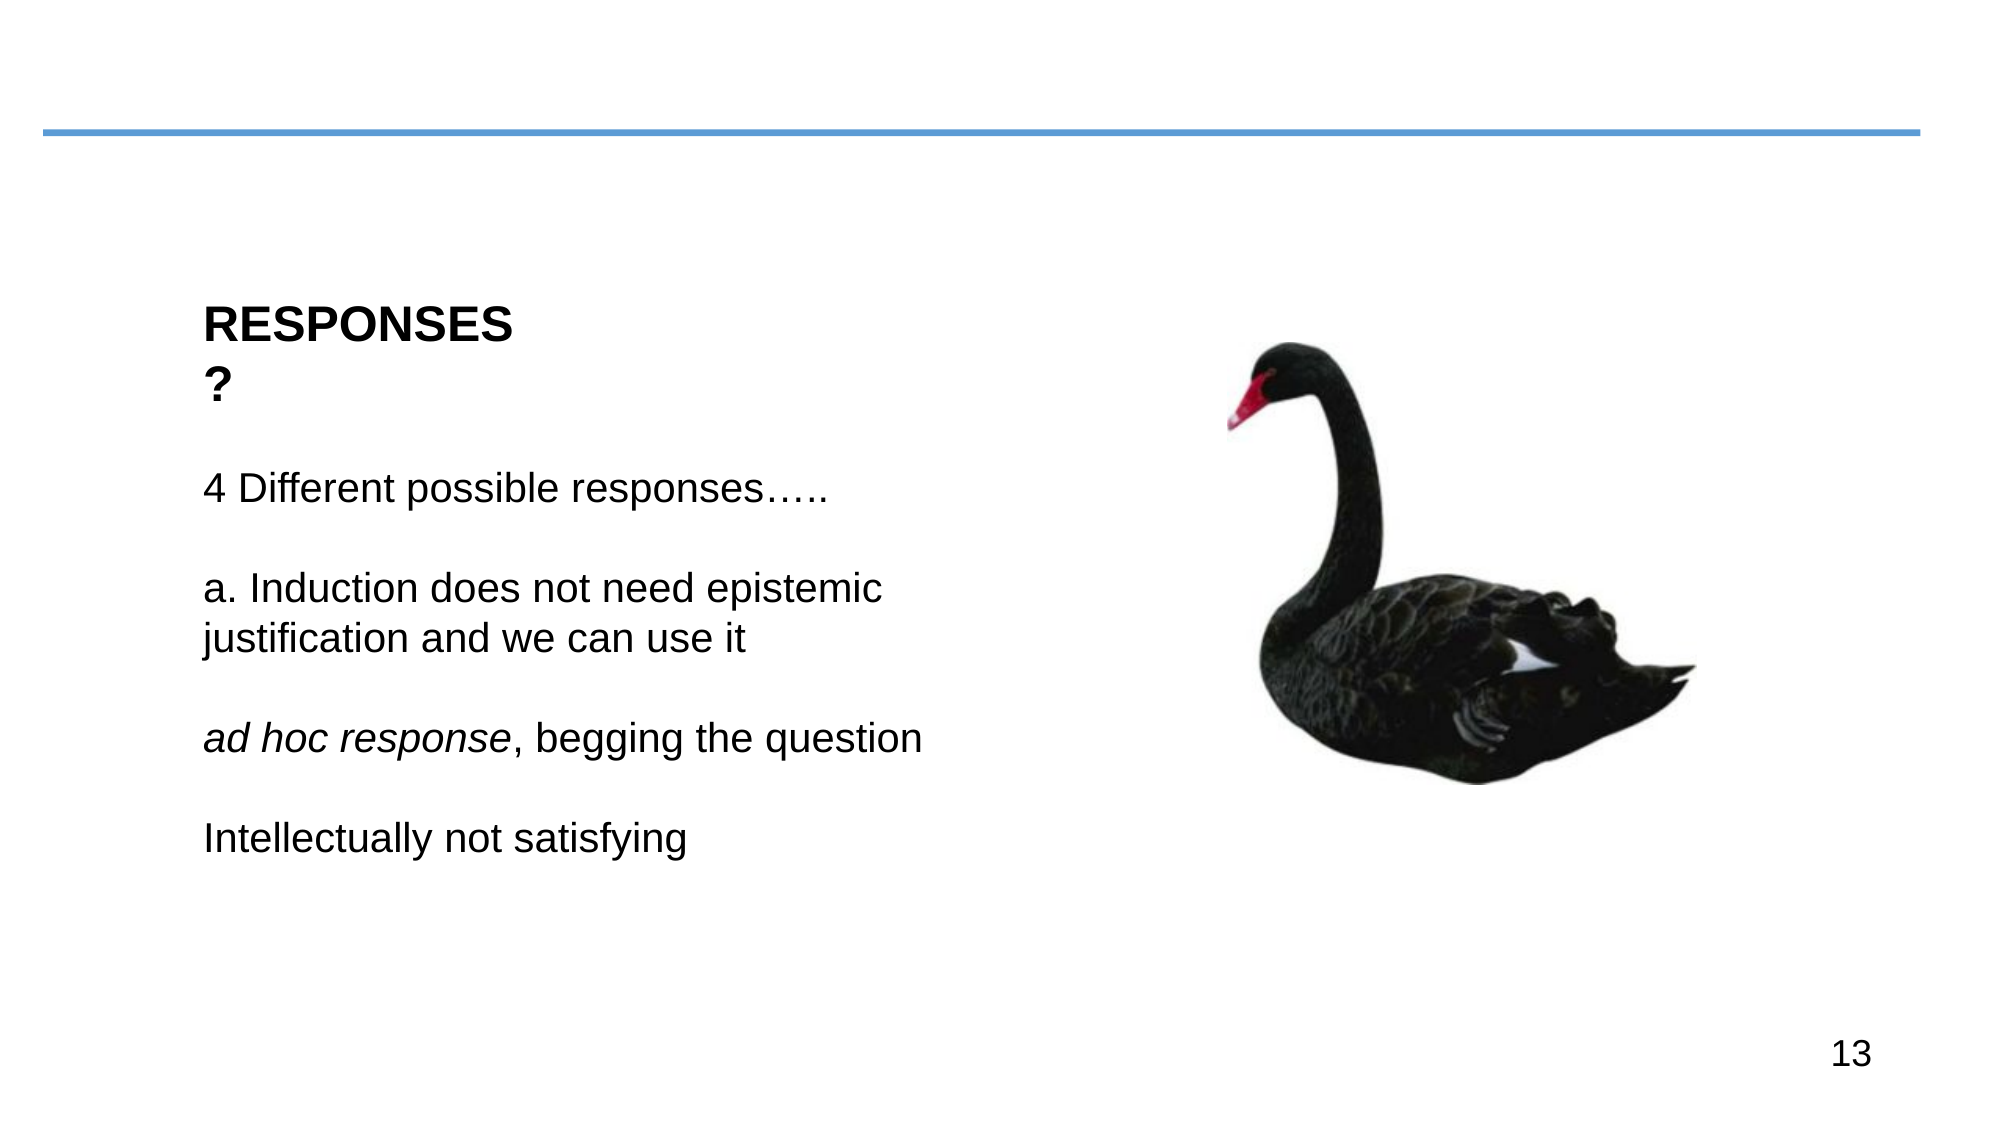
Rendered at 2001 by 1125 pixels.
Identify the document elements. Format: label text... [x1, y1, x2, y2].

text_box [42, 128, 1921, 137]
text_box 13 [1815, 1021, 1912, 1082]
text_box RESPONSES ? 4 Different possible responses….. a. Induction does not need epistemic justification and we can use it ad hoc response, begging the question Intellectually not satisfying [188, 283, 982, 869]
picture [1227, 342, 1697, 785]
